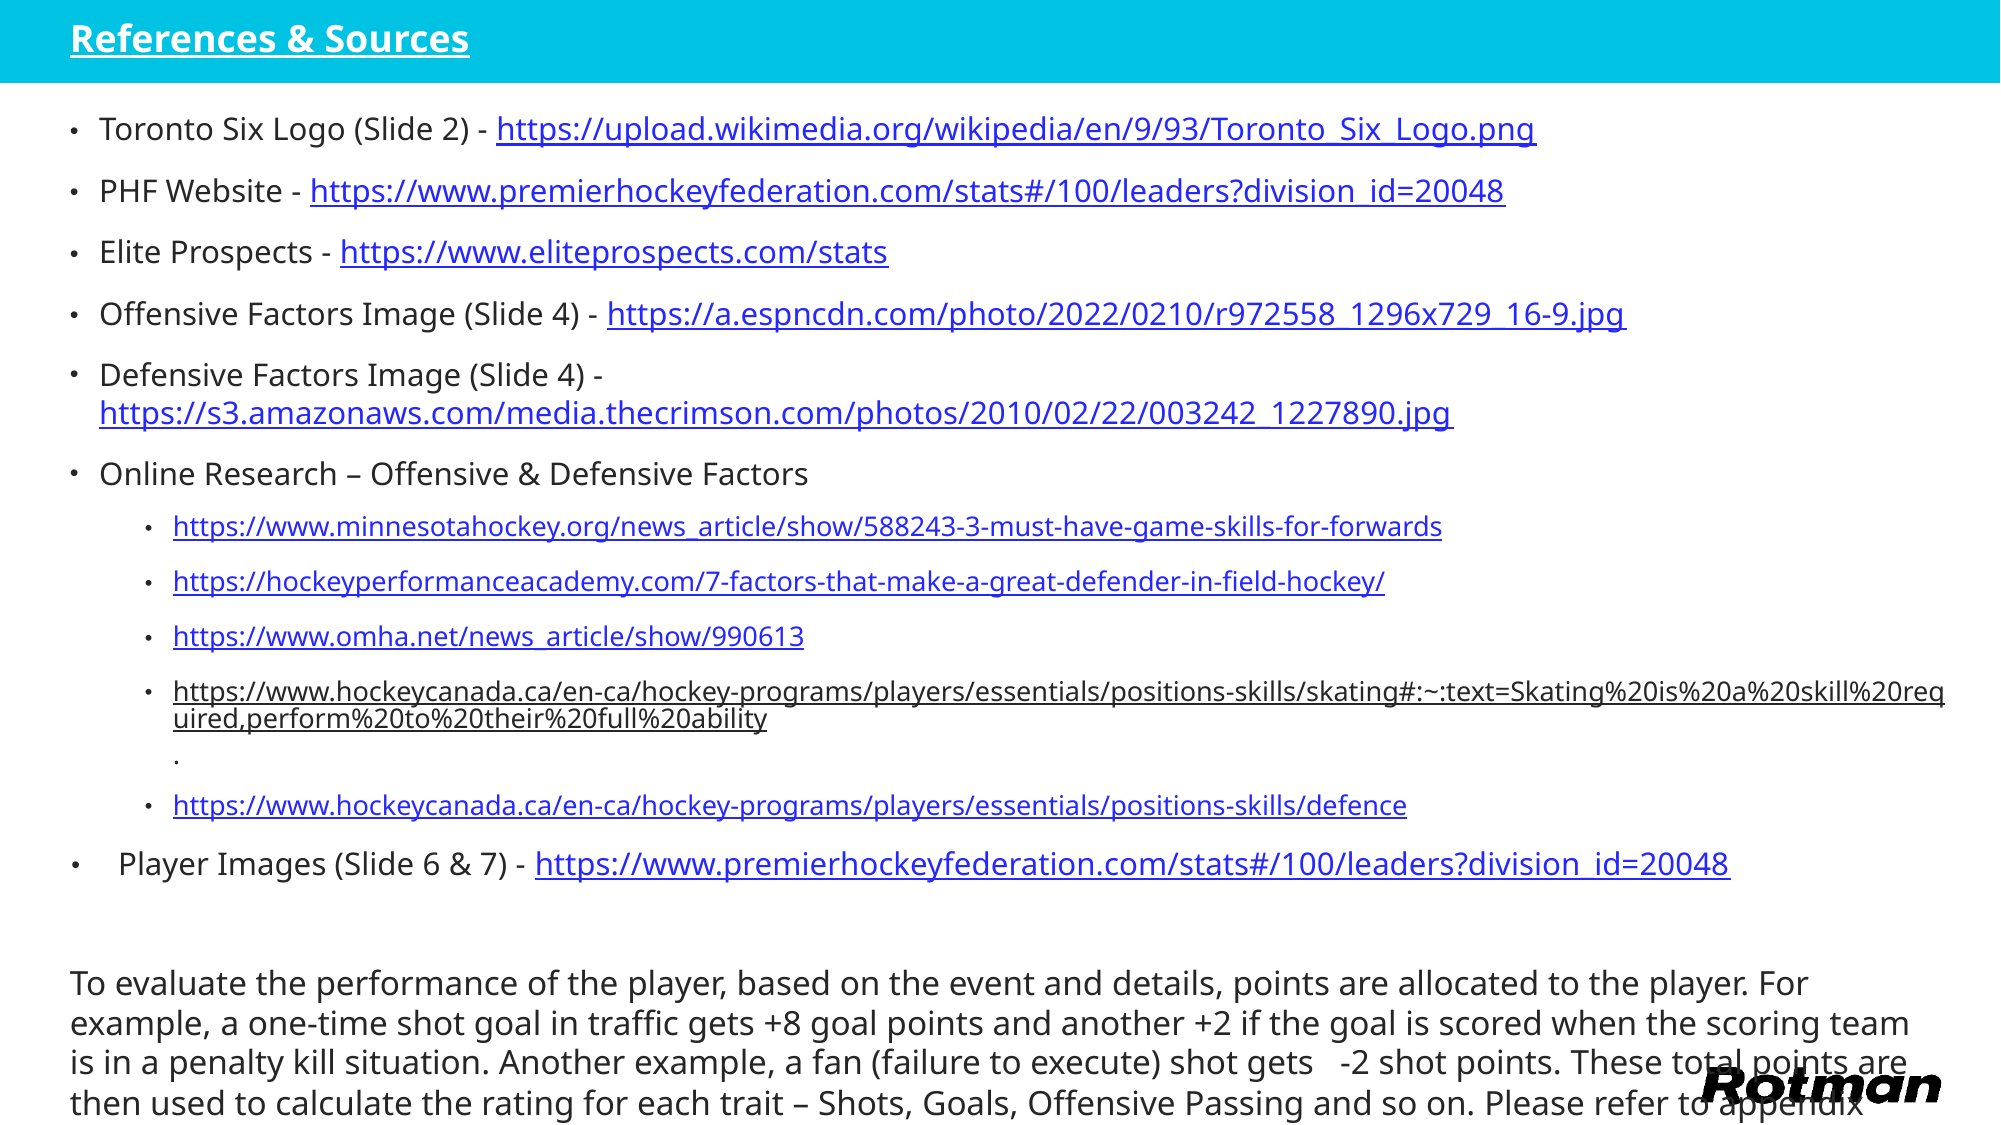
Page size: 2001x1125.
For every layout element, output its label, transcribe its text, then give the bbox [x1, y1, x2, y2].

picture [1688, 1071, 1954, 1123]
subtitle References & Sources [55, 0, 1630, 79]
list Toronto Six Logo (Slide 2) - https://upload.wikimedia.org/wikipedia/en/9/93/Toronto_Six_Logo.png PHF Website - https://www.premierhockeyfederation.com/stats#/100/leaders?division_id=20048 Elite Prospects - https://www.eliteprospects.com/stats Offensive Factors Image (Slide 4) - https://a.espncdn.com/photo/2022/0210/r972558_1296x729_16-9.jpg Defensive Factors Image (Slide 4) - https://s3.amazonaws.com/media.thecrimson.com/photos/2010/02/22/003242_1227890.jpg Online Research – Offensive & Defensive Factors https://www.minnesotahockey.org/news_article/show/588243-3-must-have-game-skills-for-forwards https://hockeyperformanceacademy.com/7-factors-that-make-a-great-defender-in-field-hockey/ https://www.omha.net/news_article/show/990613 https://www.hockeycanada.ca/en-ca/hockey-programs/players/essentials/positions-skills/skating#:~:text=Skating%20is%20a%20skill%20required,perform%20to%20their%20full%20ability. https://www.hockeycanada.ca/en-ca/hockey-programs/players/essentials/positions-skills/defence Player Images (Slide 6 & 7) - https://www.premierhockeyfederation.com/stats#/100/leaders?division_id=20048 To evaluate the performance of the player, based on the event and details, points are allocated to the player. For example, a one-time shot goal in traffic gets +8 goal points and another +2 if the goal is scored when the scoring team is in a penalty kill situation. Another example, a fan (failure to execute) shot gets -2 shot points. These total points are then used to calculate the rating for each trait – Shots, Goals, Offensive Passing and so on. Please refer to appendix slides below for the formulas used to calculate rating, complete scoring breakdown and sample python code used to generate the points output. [55, 101, 1961, 1071]
